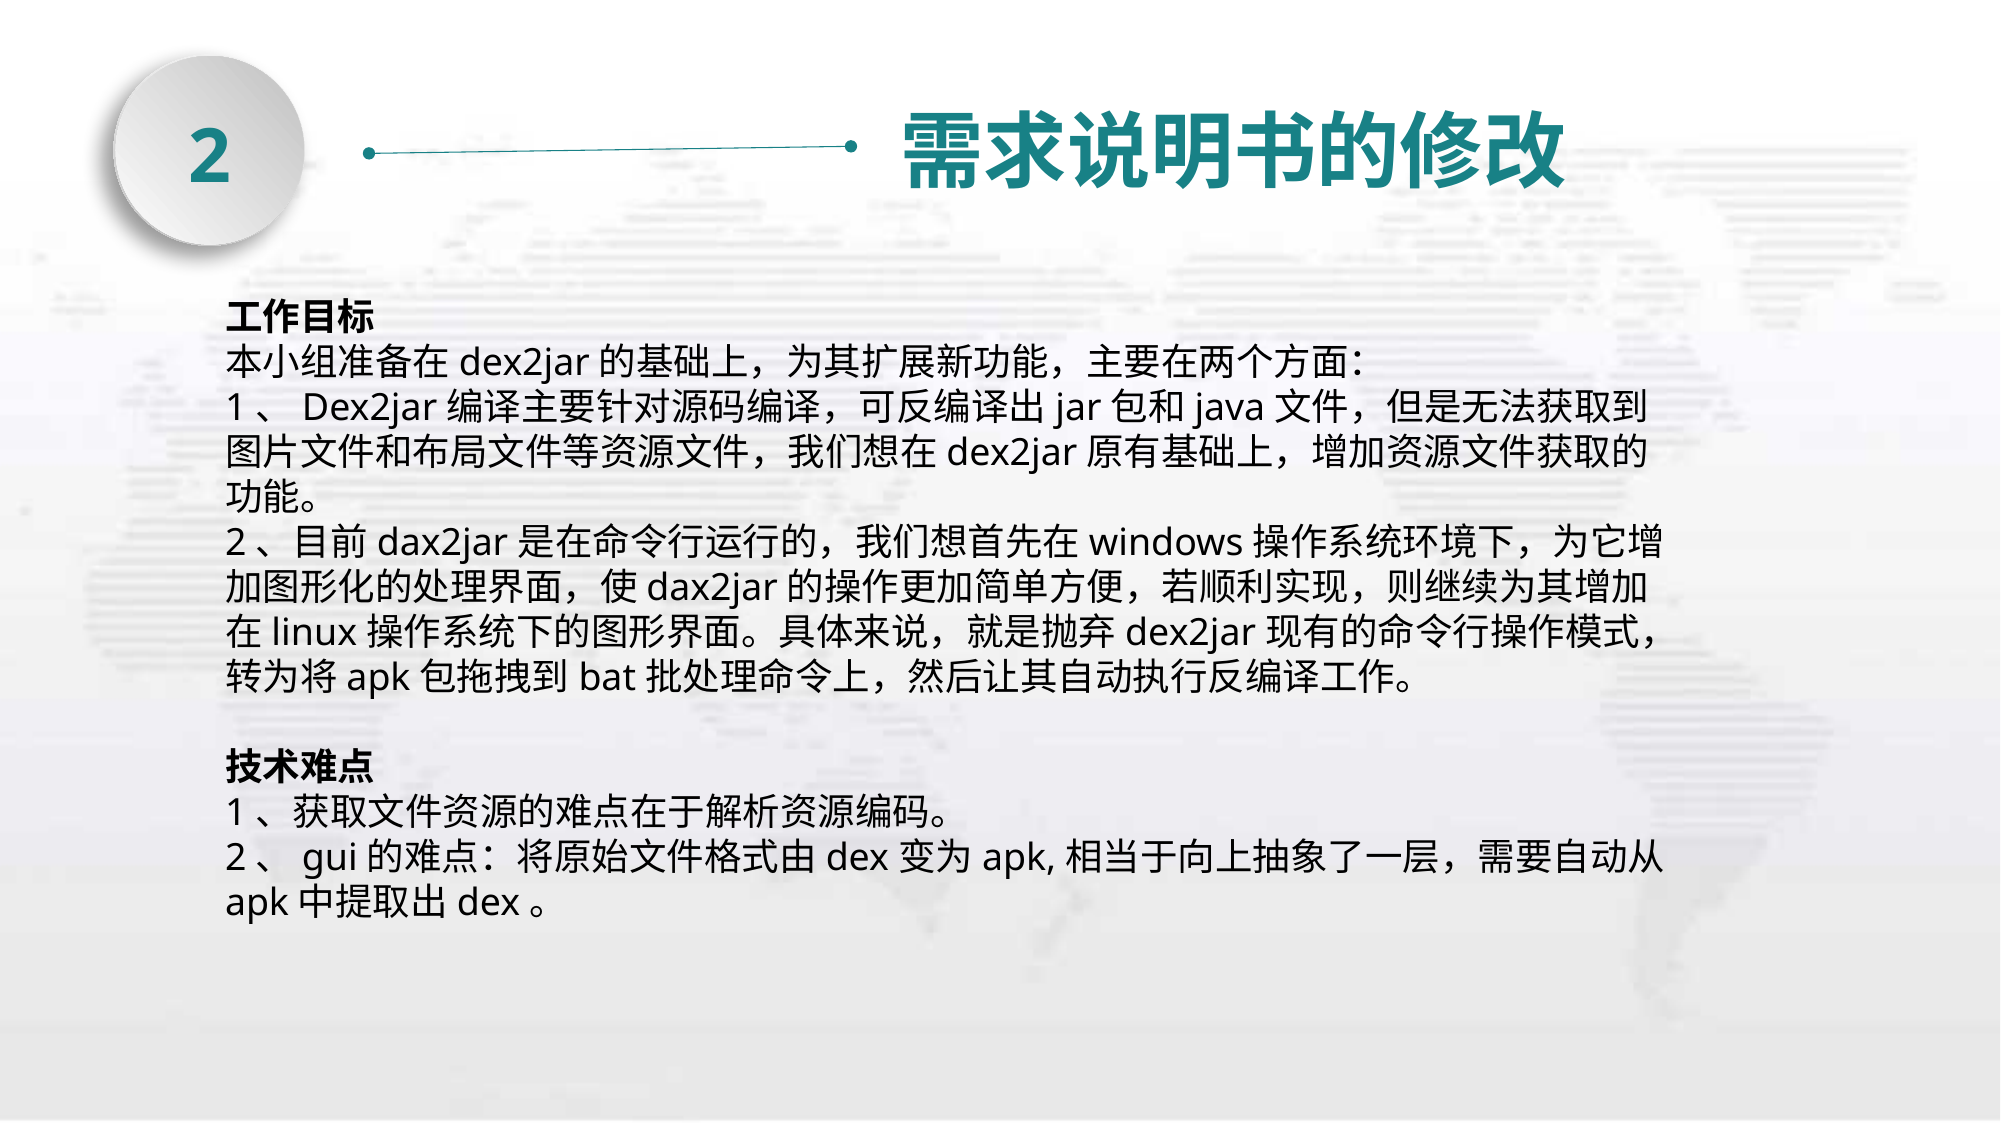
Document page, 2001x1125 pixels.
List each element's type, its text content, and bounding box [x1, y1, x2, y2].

picture [0, 0, 2001, 1125]
text_box 2 [305, 100, 310, 205]
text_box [113, 54, 305, 246]
text_box 需求说明书的修改 [885, 90, 1582, 206]
text_box 工作目标 本小组准备在dex2jar的基础上，为其扩展新功能，主要在两个方面： 1、Dex2jar编译主要针对源码编译，可反编译出jar包和java文件，但是无法获取到图片文件和布局文件等资源文件，我们想在dex2jar原有基础上，增加资源文件获取的功能。 2、目前dax2jar是在命令行运行的，我们想首先在windows操作系统环境下，为它增加图形化的处理界面，使dax2jar的操作更加简单方便，若顺利实现，则继续为其增加在linux操作系统下的图形界面。具体来说，就是抛弃dex2jar现有的命令行操作模式，转为将apk包拖拽到bat批处理命令上，然后让其自动执行反编译工作。 技术难点 1、获取文件资源的难点在于解析资源编码。 2、gui的难点：将原始文件格式由dex变为apk,相当于向上抽象了一层，需要自动从apk中提取出dex。 [210, 285, 1701, 931]
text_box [368, 146, 851, 154]
